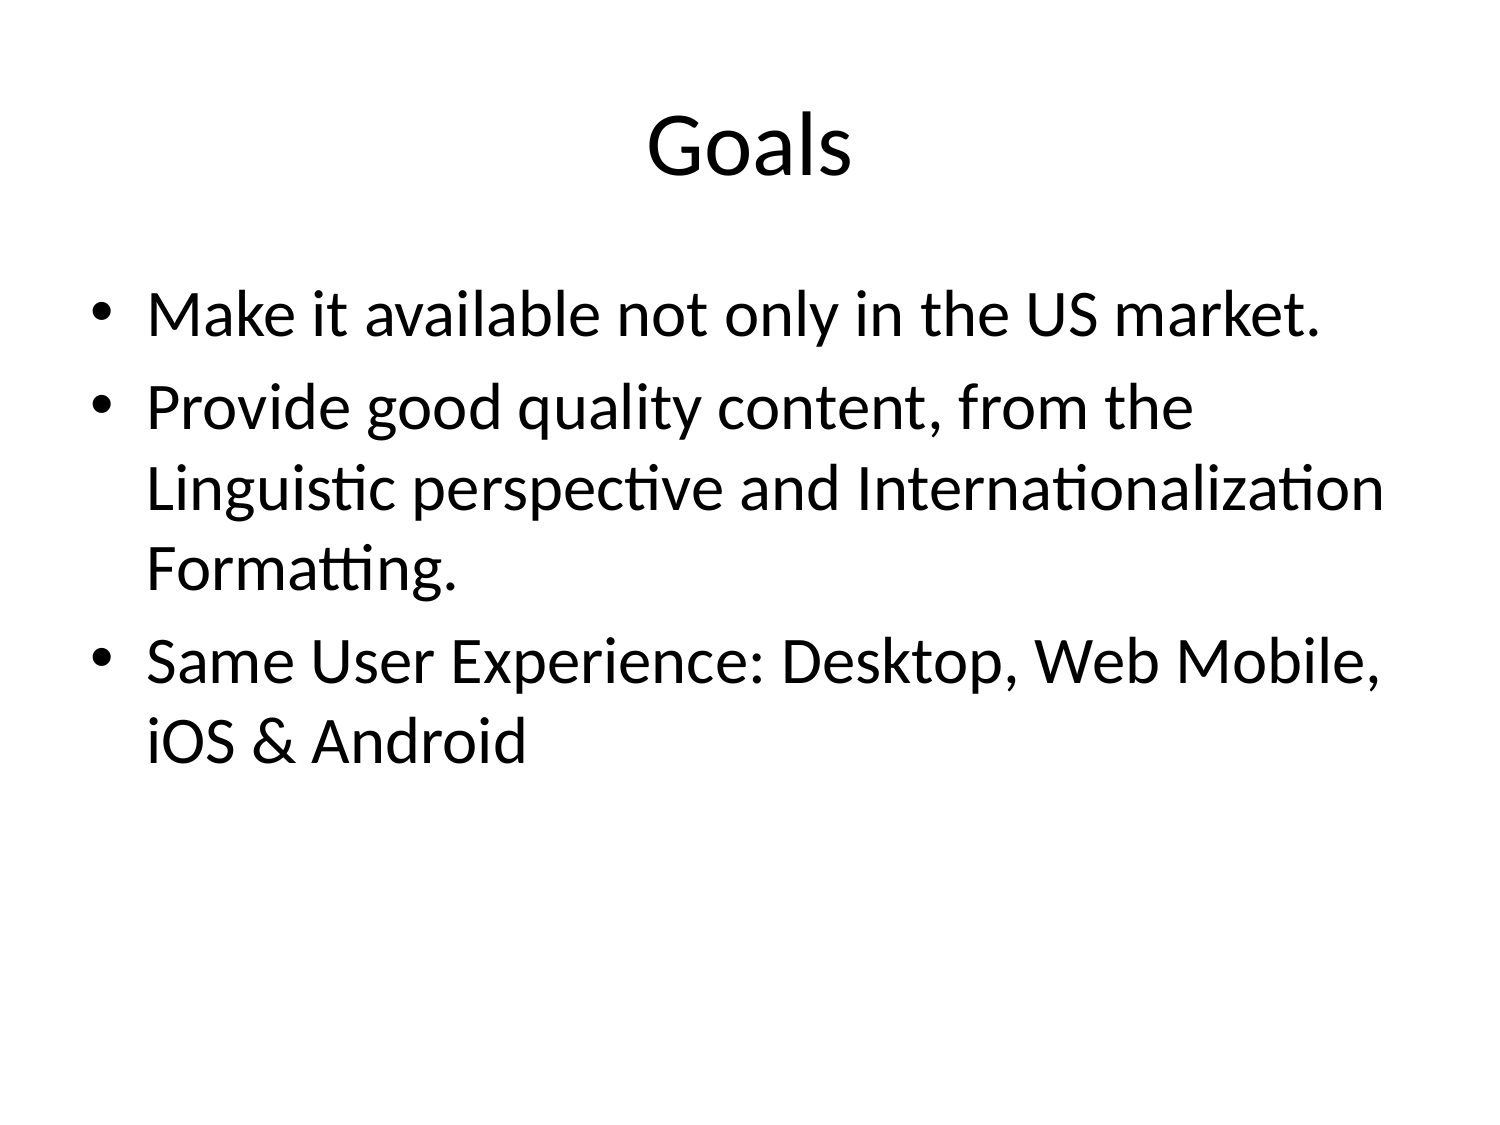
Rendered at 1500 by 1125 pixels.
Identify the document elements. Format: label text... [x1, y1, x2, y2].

title Goals [75, 45, 1425, 233]
list Make it available not only in the US market. Provide good quality content, from the Linguistic perspective and Internationalization Formatting. Same User Experience: Desktop, Web Mobile, iOS & Android [75, 262, 1425, 1005]
